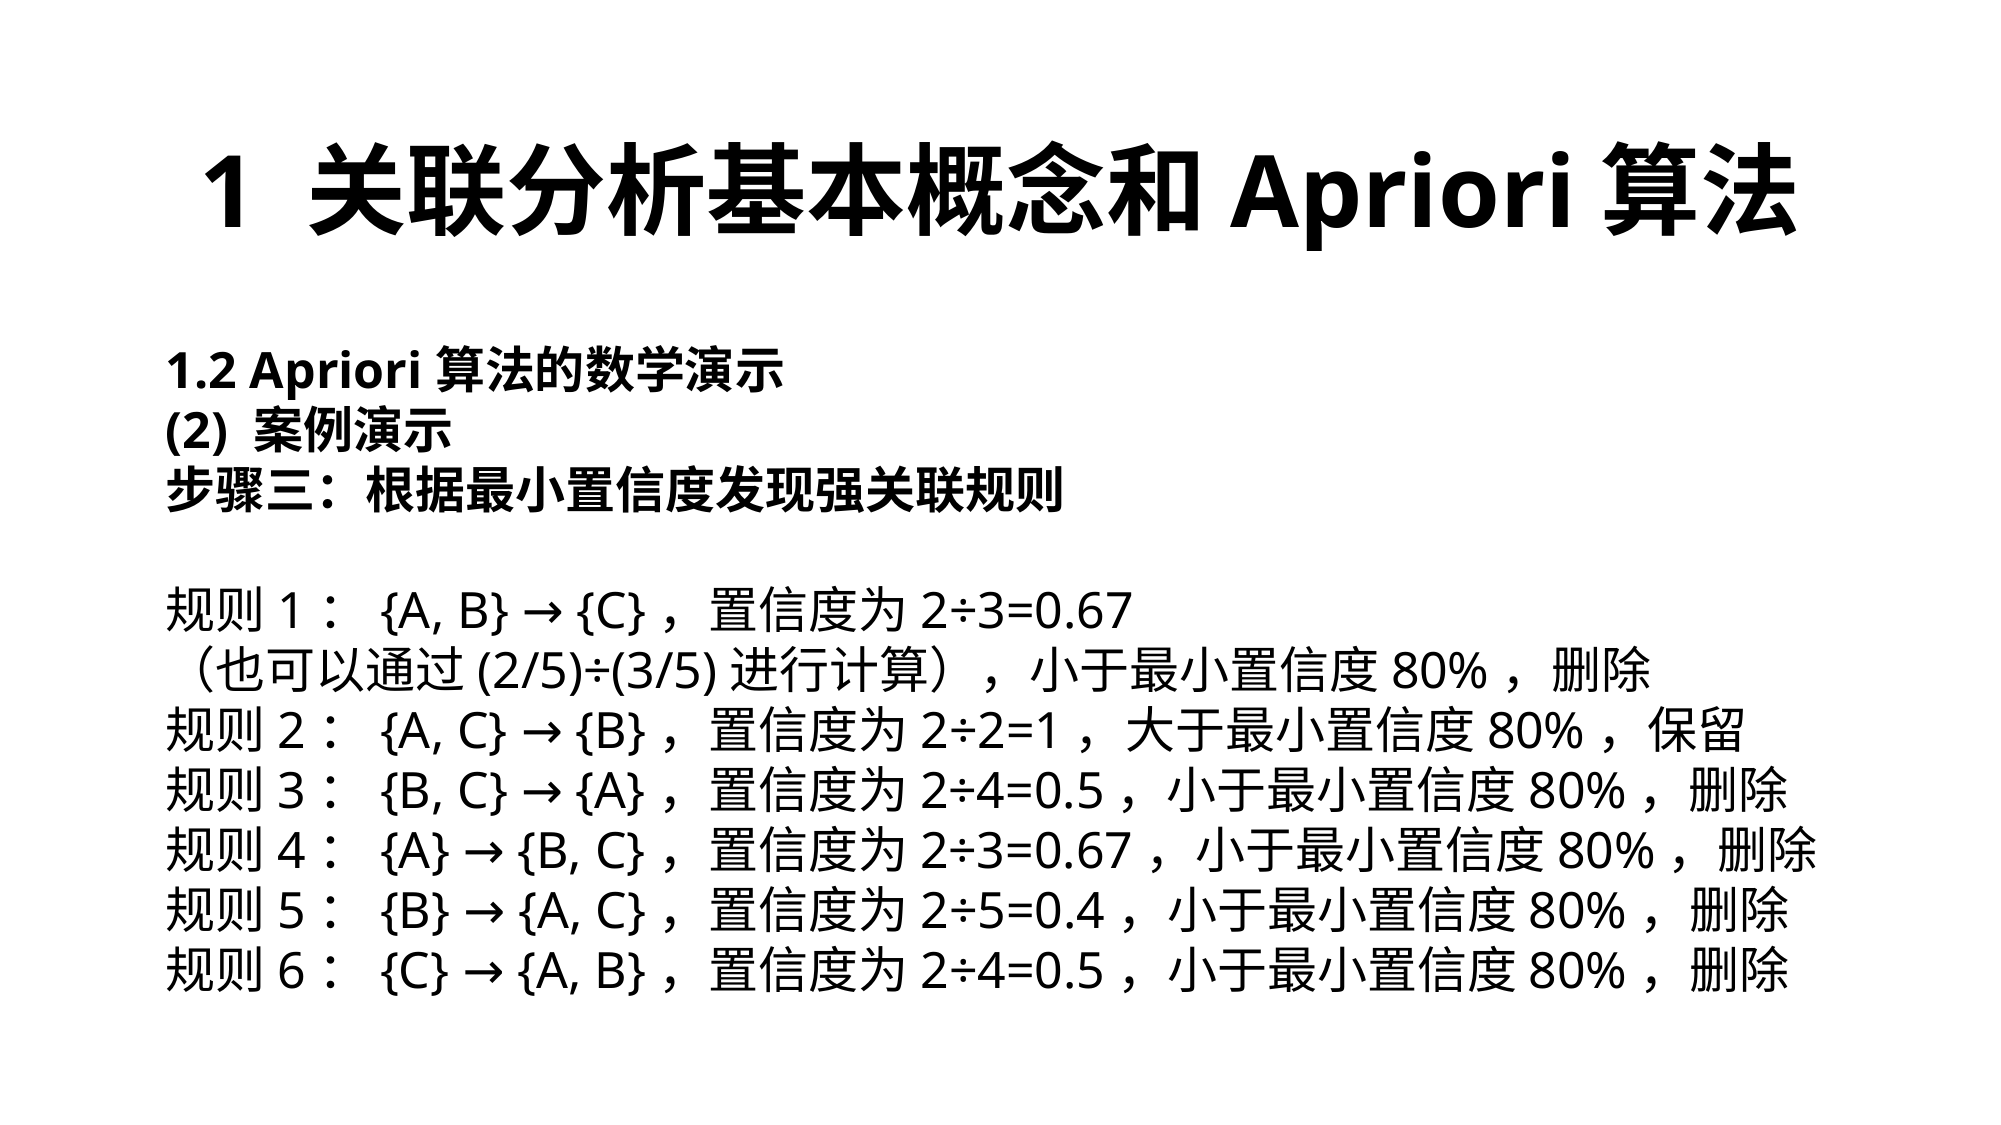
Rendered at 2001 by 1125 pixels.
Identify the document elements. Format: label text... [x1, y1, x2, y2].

text_box 1.2 Apriori算法的数学演示 (2) 案例演示 步骤三：根据最小置信度发现强关联规则 规则1：{A, B} → {C}，置信度为2÷3=0.67 （也可以通过(2/5)÷(3/5)进行计算），小于最小置信度80%，删除 规则2：{A, C} → {B}，置信度为2÷2=1，大于最小置信度80%，保留 规则3：{B, C} → {A}，置信度为2÷4=0.5，小于最小置信度80%，删除 规则4：{A} → {B, C}，置信度为2÷3=0.67，小于最小置信度80%，删除 规则5：{B} → {A, C}，置信度为2÷5=0.4，小于最小置信度80%，删除 规则6：{C} → {A, B}，置信度为2÷4=0.5，小于最小置信度80%，删除 [150, 330, 1886, 1006]
text_box 1 关联分析基本概念和Apriori算法 [112, 119, 1888, 255]
